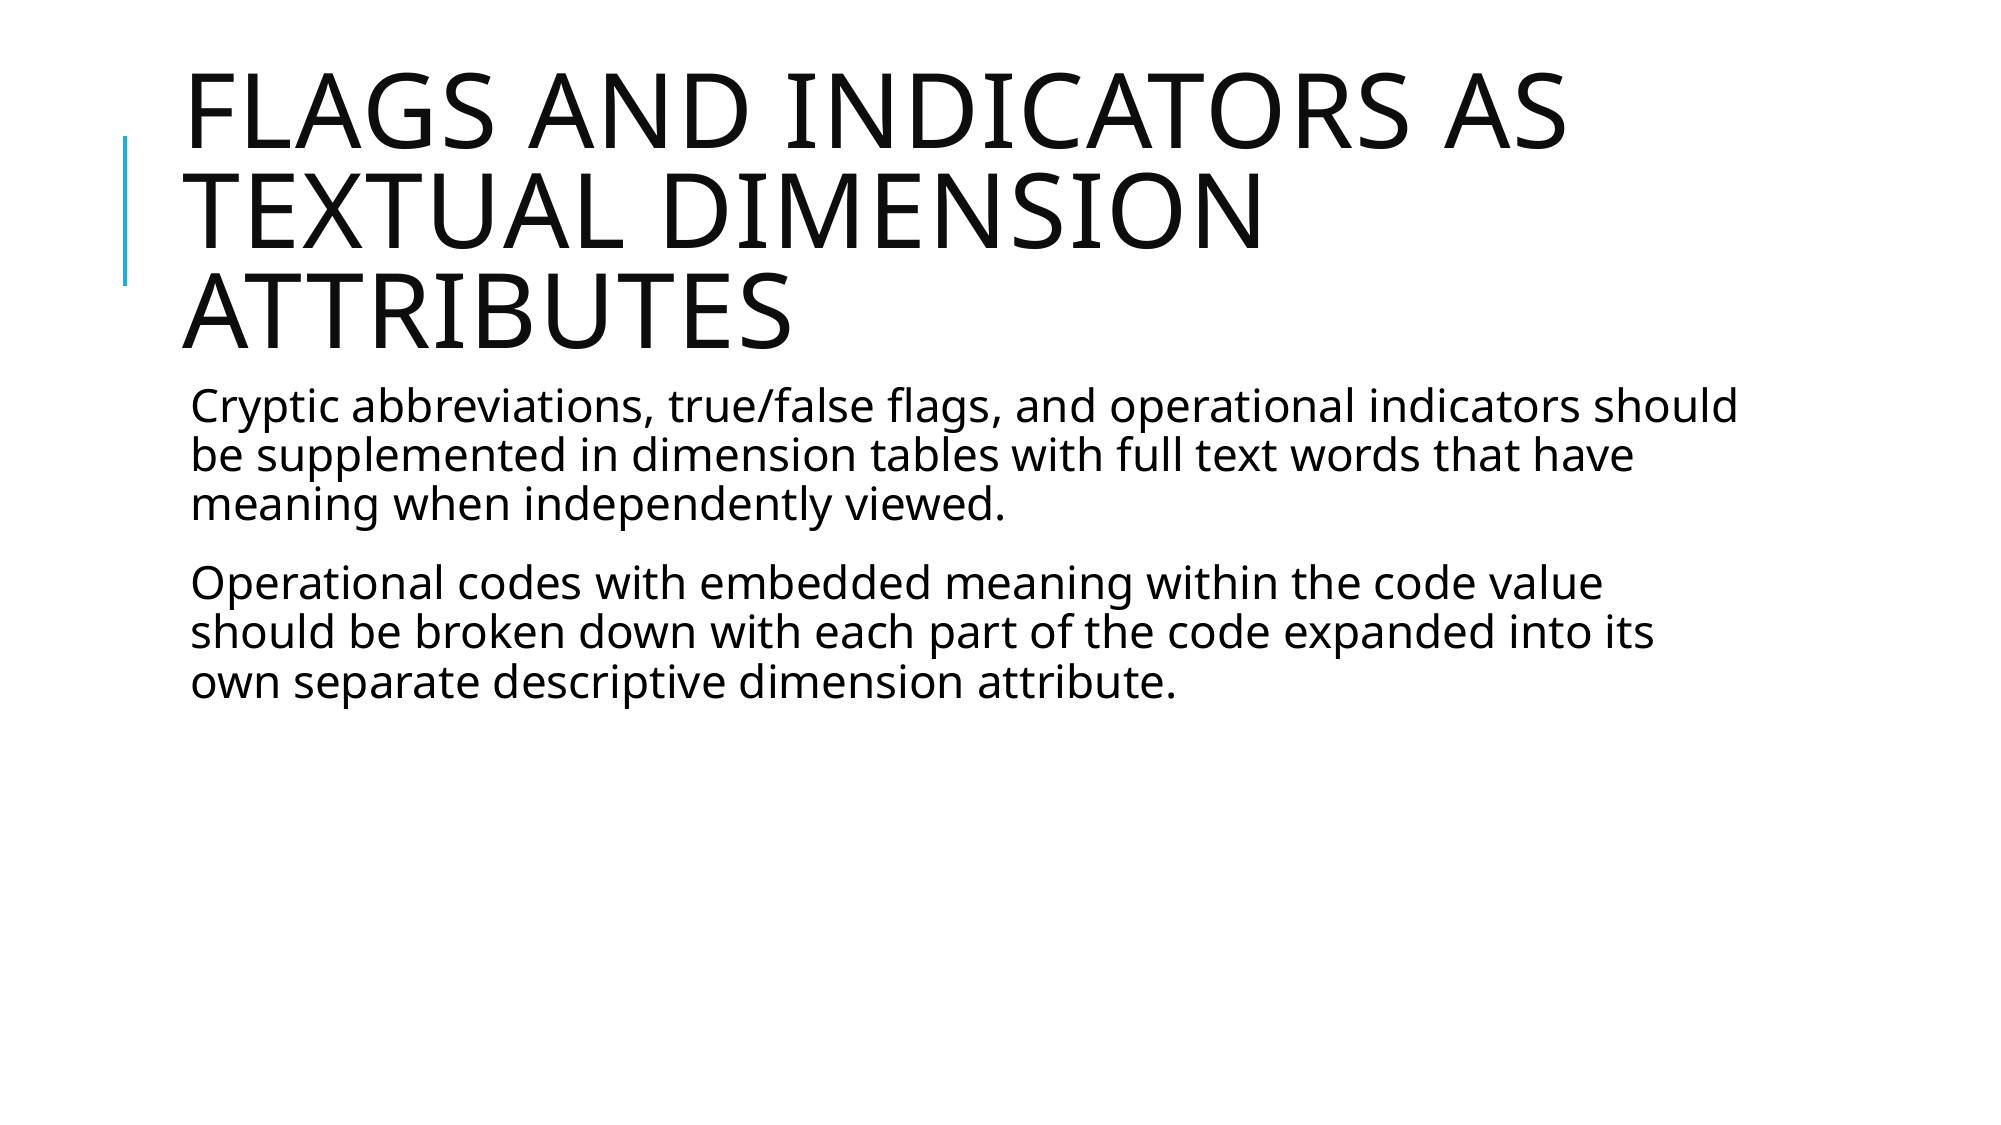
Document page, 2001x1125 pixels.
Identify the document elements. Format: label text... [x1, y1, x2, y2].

title Flags and Indicators as Textual Dimension Attributes [168, 96, 1763, 342]
list Cryptic abbreviations, true/false flags, and operational indicators should be supplemented in dimension tables with full text words that have meaning when independently viewed. Operational codes with embedded meaning within the code value should be broken down with each part of the code expanded into its own separate descriptive dimension attribute. [168, 375, 1763, 1035]
